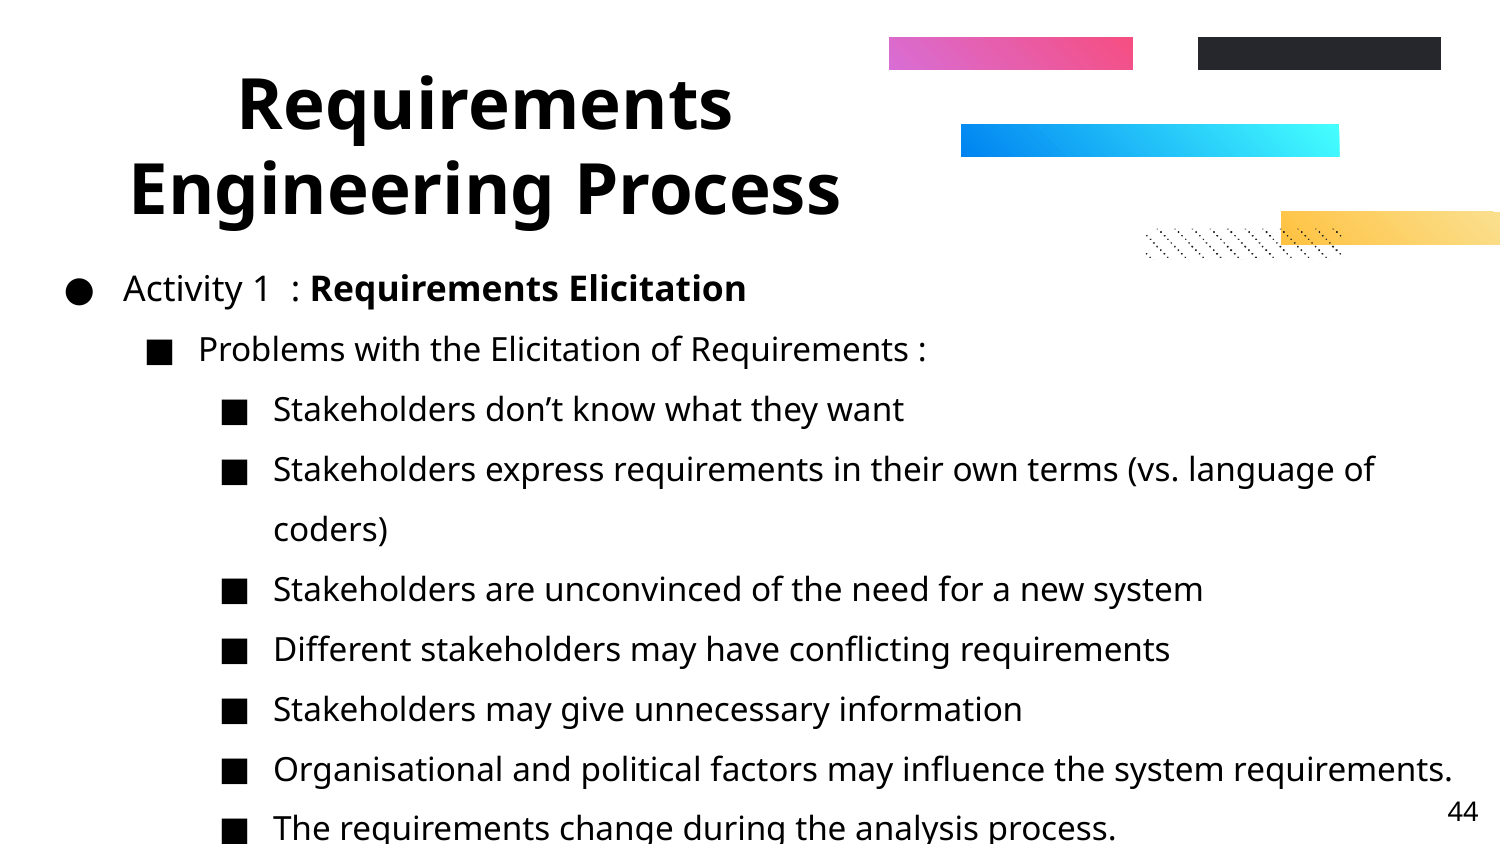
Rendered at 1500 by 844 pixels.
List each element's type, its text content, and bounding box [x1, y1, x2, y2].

subtitle Activity 1 : Requirements Elicitation Problems with the Elicitation of Requirements : Stakeholders don’t know what they want Stakeholders express requirements in their own terms (vs. language of coders) Stakeholders are unconvinced of the need for a new system Different stakeholders may have conflicting requirements Stakeholders may give unnecessary information Organisational and political factors may influence the system requirements. The requirements change during the analysis process. New stakeholders may emerge and the business environment may change. [33, 229, 1494, 794]
title Requirements Engineering Process [12, 37, 959, 251]
slide_number ‹#› [1403, 779, 1494, 844]
